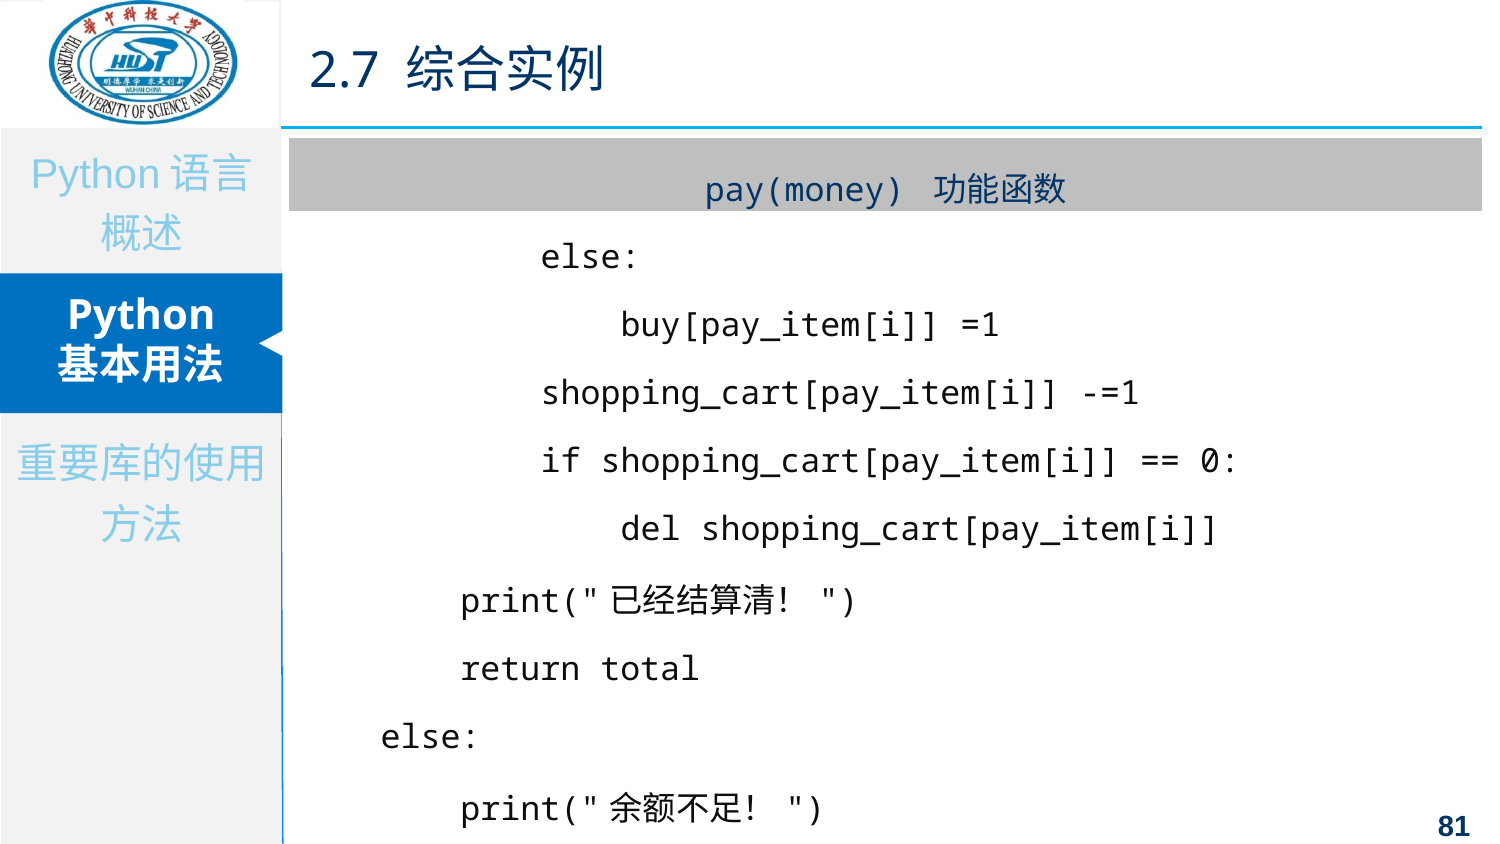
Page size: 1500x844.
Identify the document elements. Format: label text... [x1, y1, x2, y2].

table_cell else: buy[pay_item[i]] =1 shopping_cart[pay_item[i]] -=1 if shopping_cart[pay_item[i]] == 0: del shopping_cart[pay_item[i]] print("已经结算清！") return total else: print("余额不足！") return 0 [289, 211, 1482, 844]
title 2.7 综合实例 [295, 0, 1500, 127]
table_header pay(money) 功能函数 [289, 138, 1482, 211]
picture [42, 0, 244, 128]
